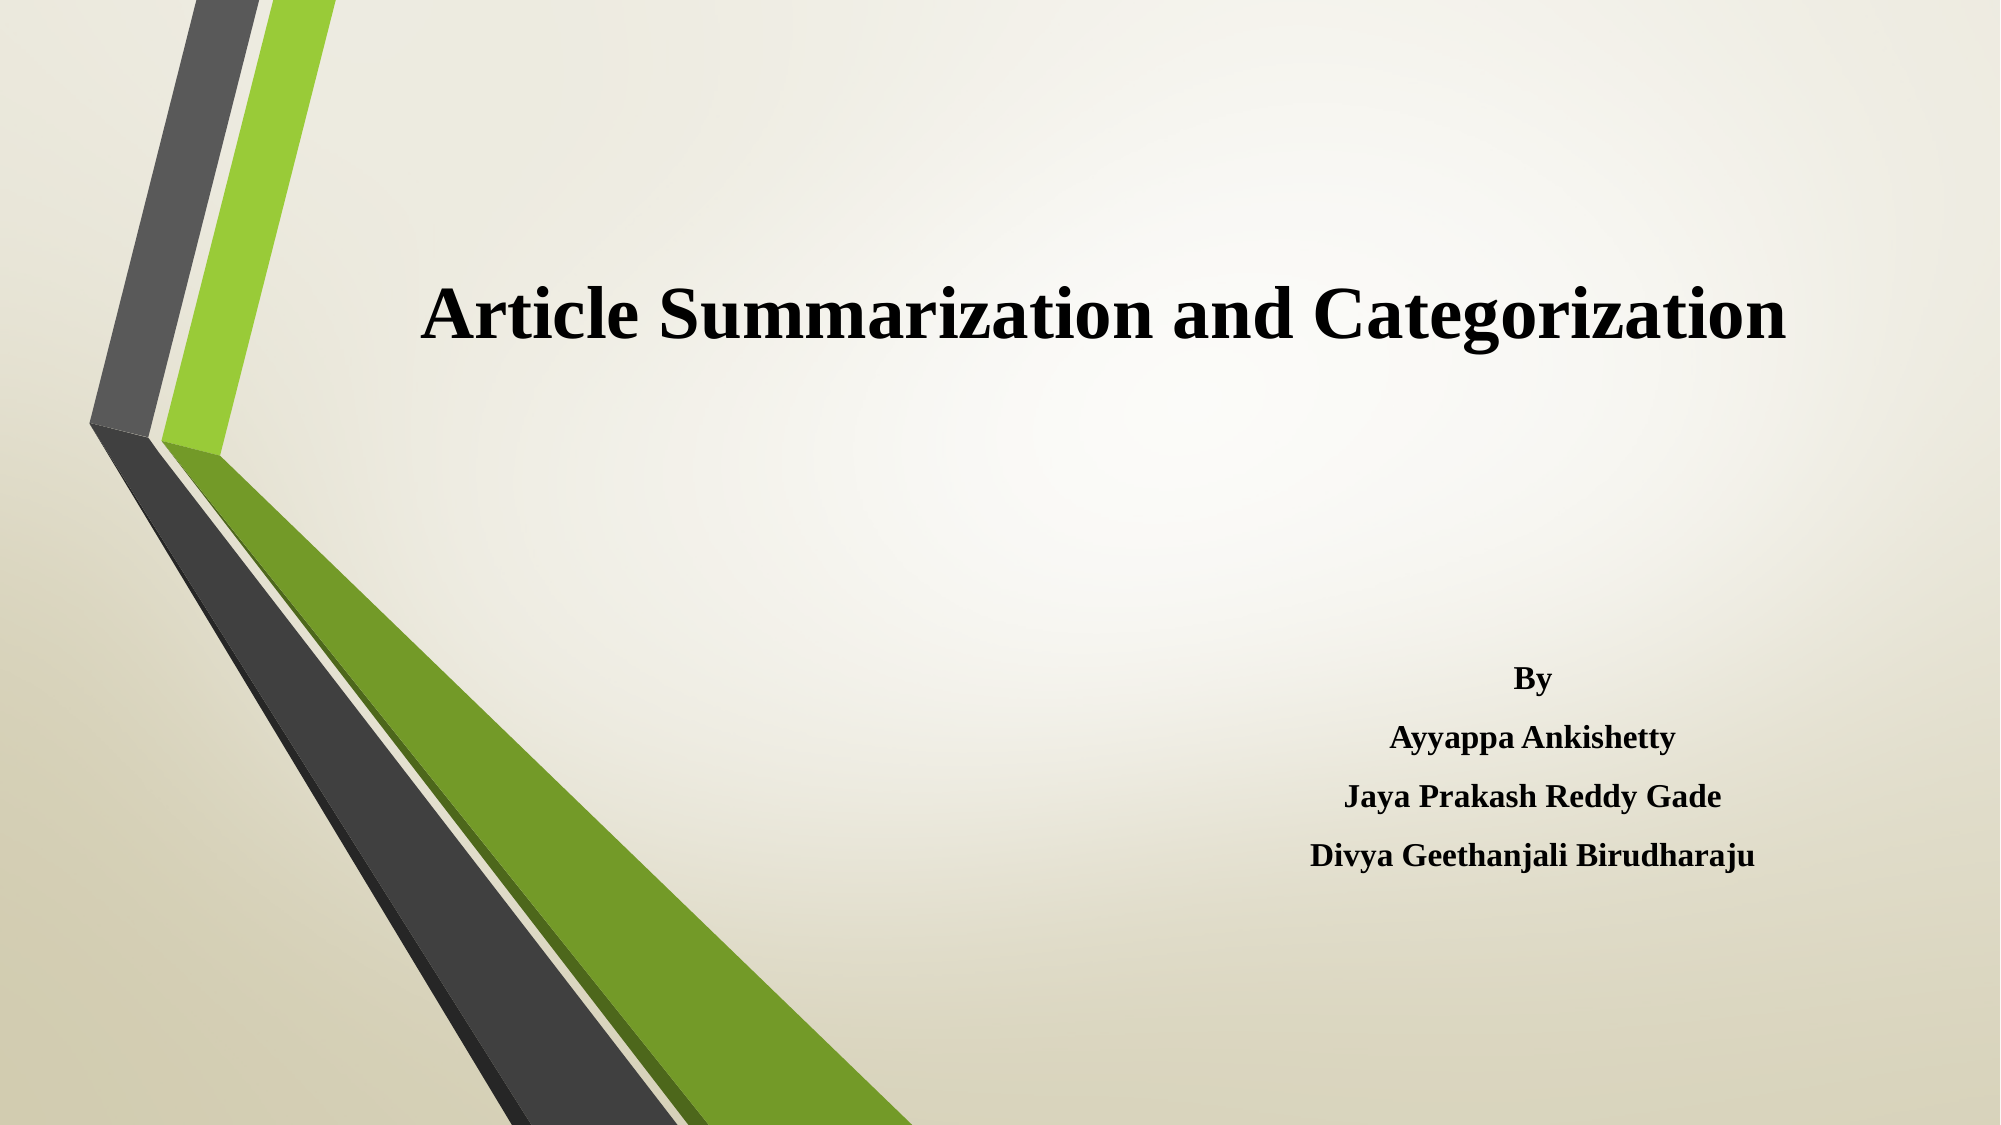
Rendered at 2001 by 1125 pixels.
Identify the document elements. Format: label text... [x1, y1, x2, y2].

title Article Summarization and Categorization [396, 285, 1804, 361]
subtitle By Ayyappa Ankishetty Jaya Prakash Reddy Gade Divya Geethanjali Birudharaju [1100, 648, 1967, 1017]
